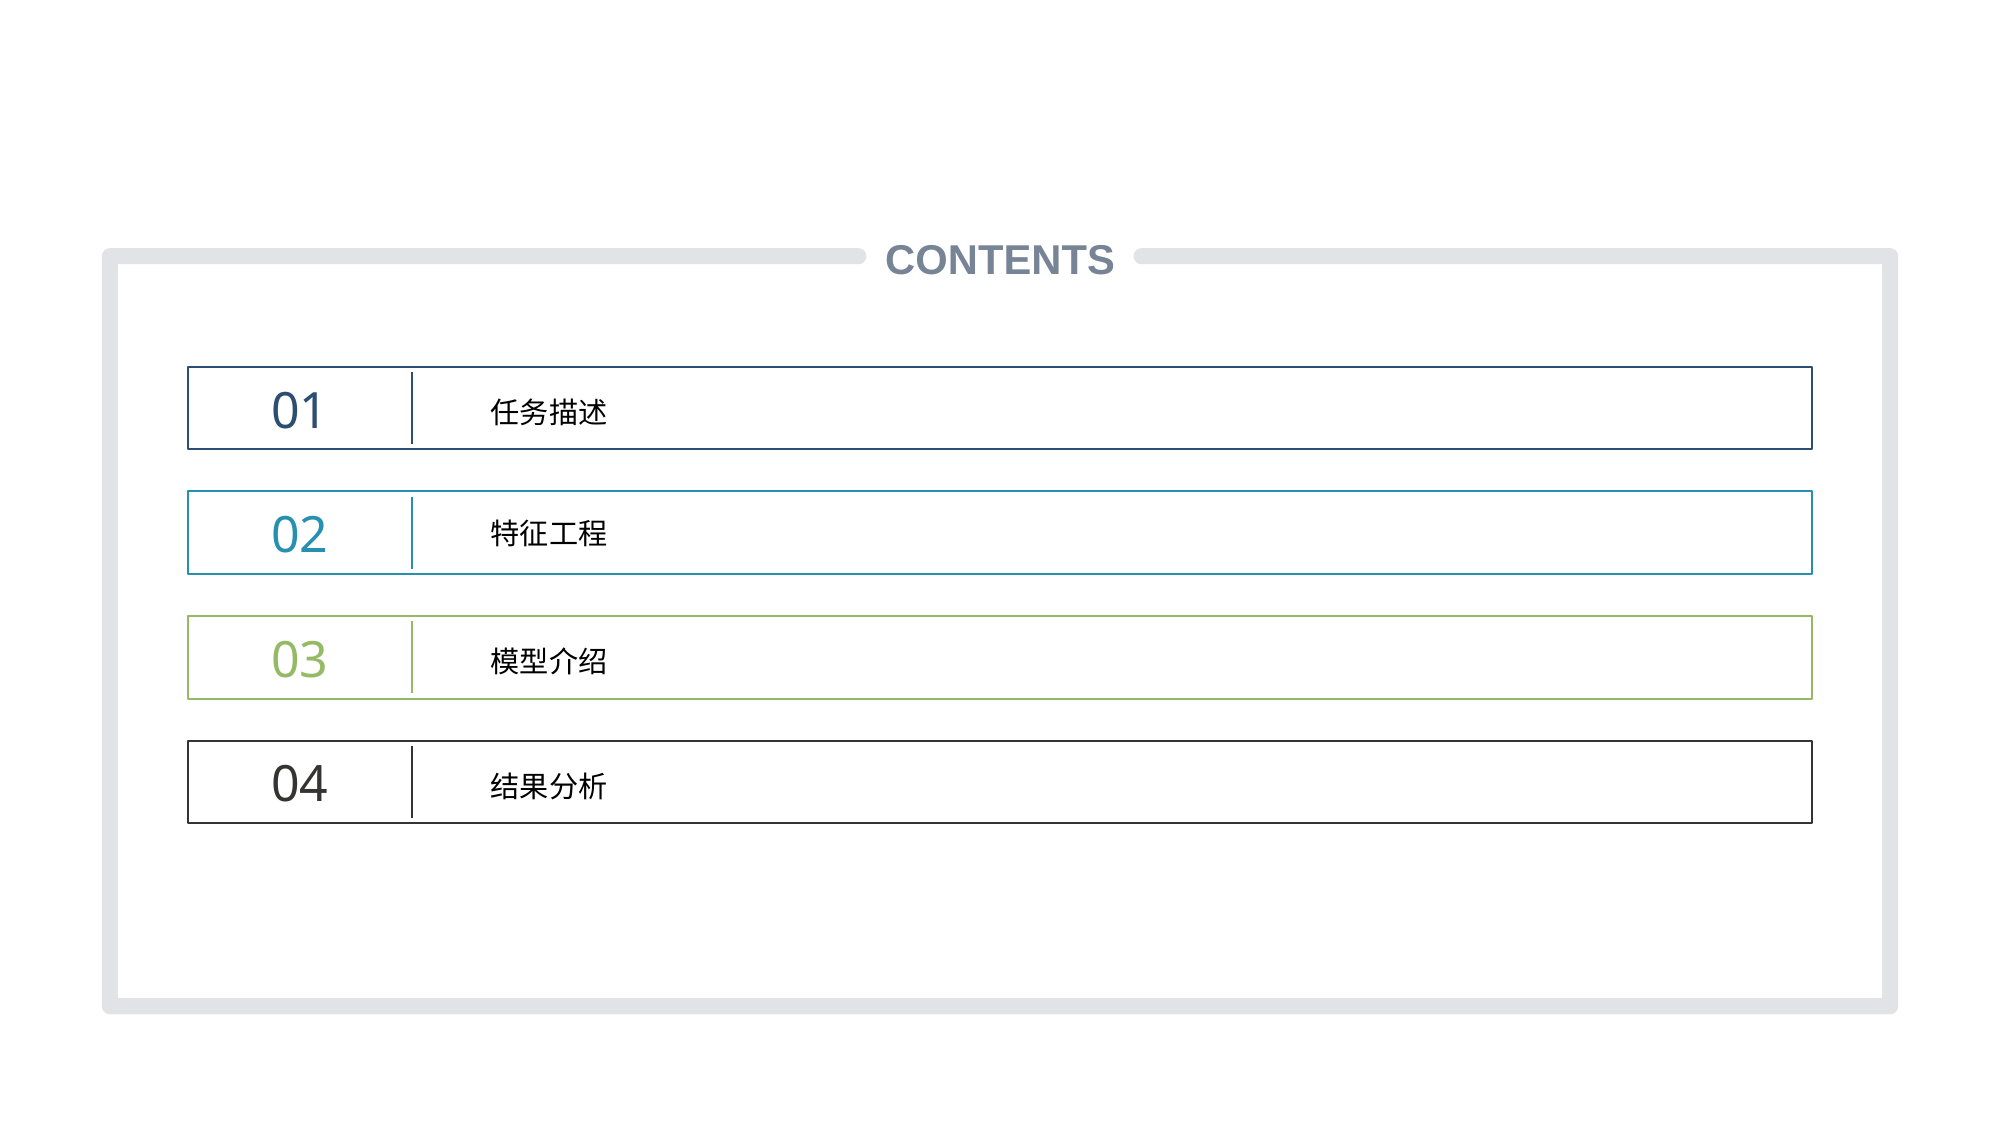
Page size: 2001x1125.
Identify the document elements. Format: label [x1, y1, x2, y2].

text_box [109, 207, 1891, 1007]
